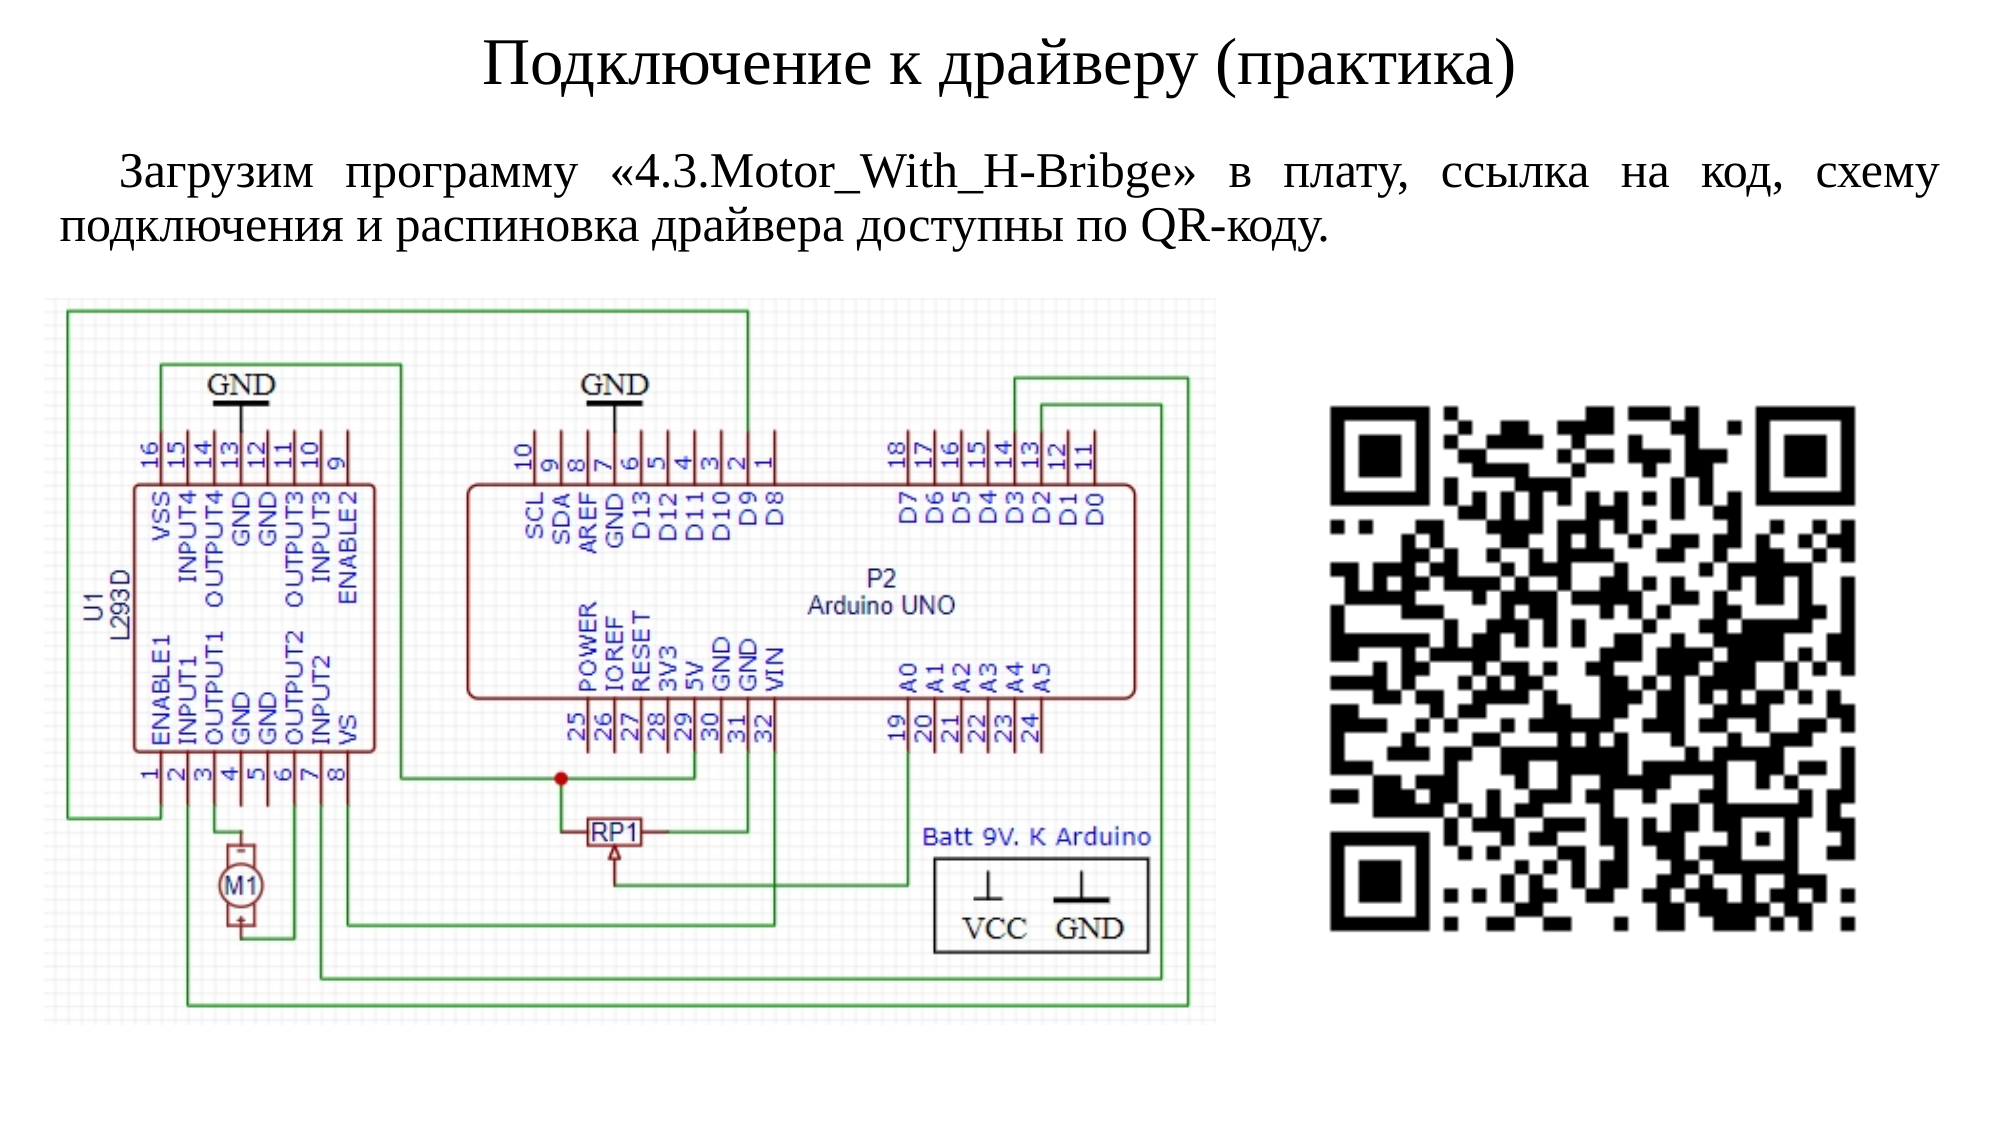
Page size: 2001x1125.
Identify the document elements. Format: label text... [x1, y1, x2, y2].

list Загрузим программу «4.3.Motor_With_H-Bribge» в плату, ссылка на код, схему подключения и распиновка драйвера доступны по QR-коду. [44, 136, 1956, 274]
title Подключение к драйверу (практика) [137, 13, 1863, 112]
picture [1275, 351, 1913, 989]
picture [44, 298, 1216, 1025]
